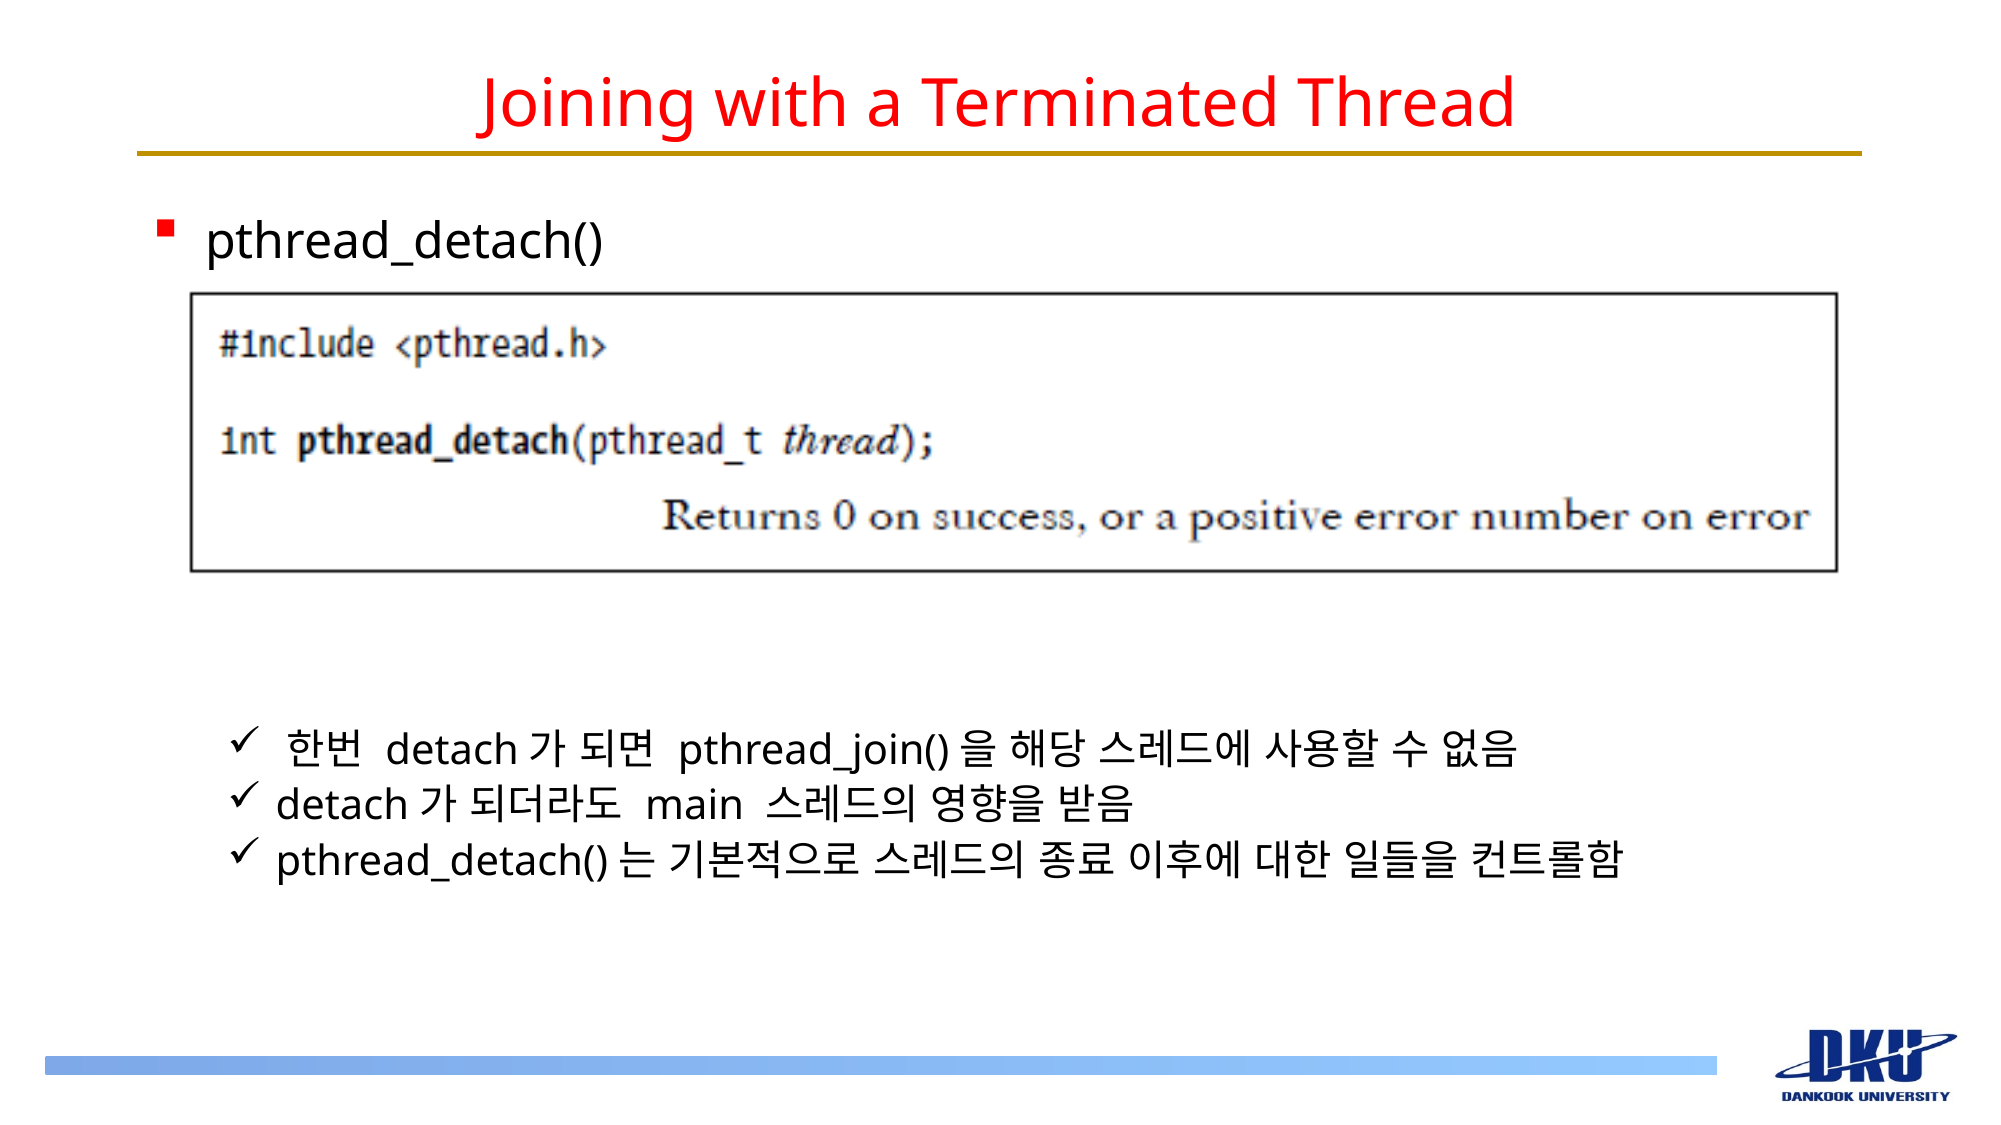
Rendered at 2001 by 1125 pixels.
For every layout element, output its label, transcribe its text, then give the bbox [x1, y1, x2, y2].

list pthread_detach() 한번 detach가 되면 pthread_join()을 해당 스레드에 사용할 수 없음 detach가 되더라도 main 스레드의 영향을 받음 pthread_detach()는 기본적으로 스레드의 종료 이후에 대한 일들을 컨트롤함 [137, 200, 1863, 1014]
picture [1769, 1021, 1970, 1108]
picture [171, 277, 1863, 611]
text_box [45, 1056, 1718, 1075]
table_header Joining with a Terminated Thread [137, 48, 1862, 151]
